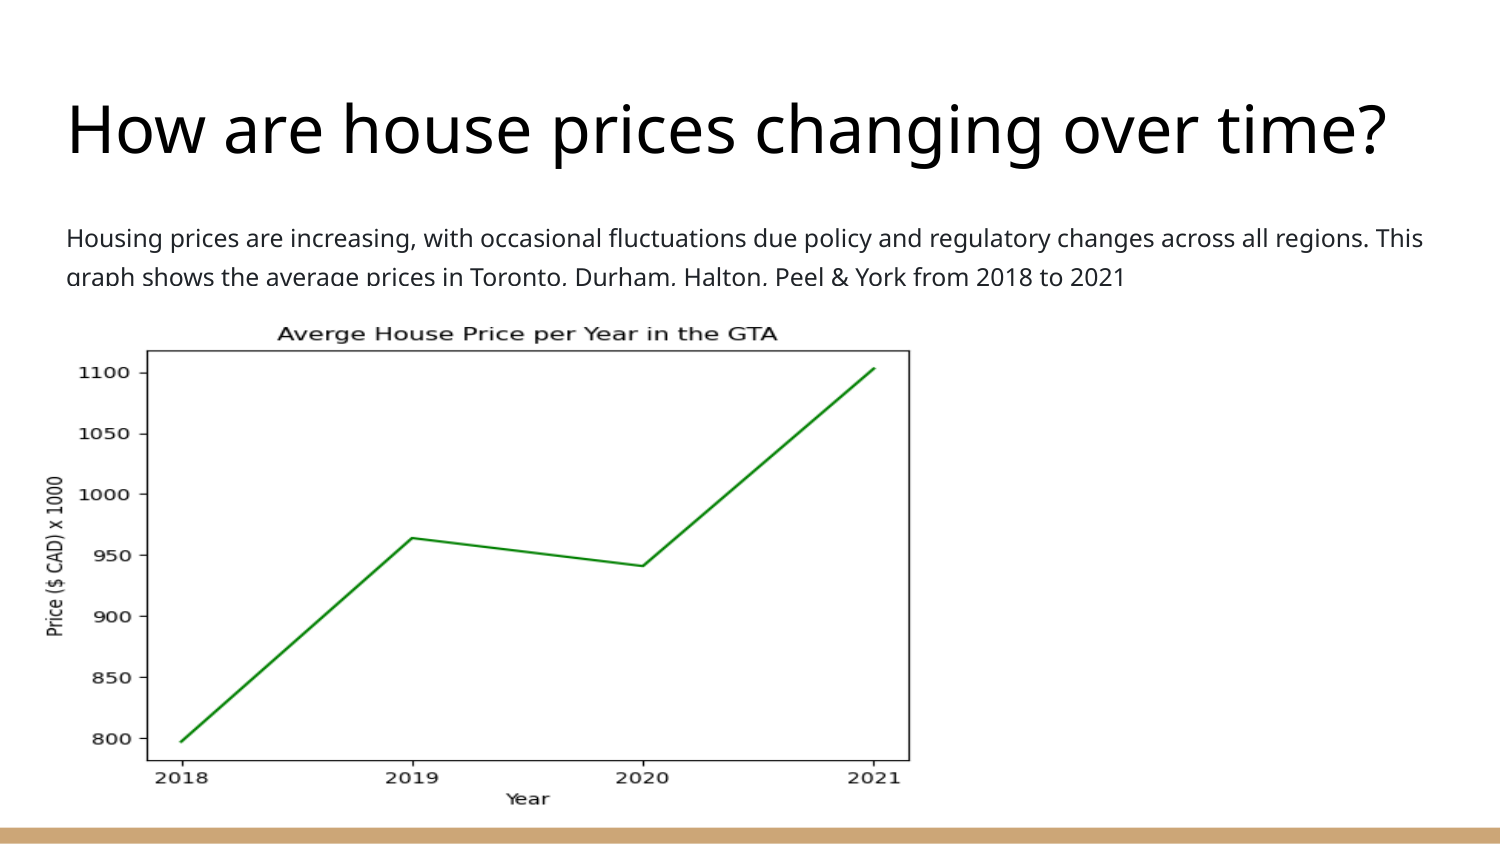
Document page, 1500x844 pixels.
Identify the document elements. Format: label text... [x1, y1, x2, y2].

title How are house prices changing over time? [51, 51, 1449, 189]
list Housing prices are increasing, with occasional fluctuations due policy and regulatory changes across all regions. This graph shows the average prices in Toronto, Durham, Halton, Peel & York from 2018 to 2021 [51, 200, 1449, 310]
picture [24, 285, 1007, 819]
